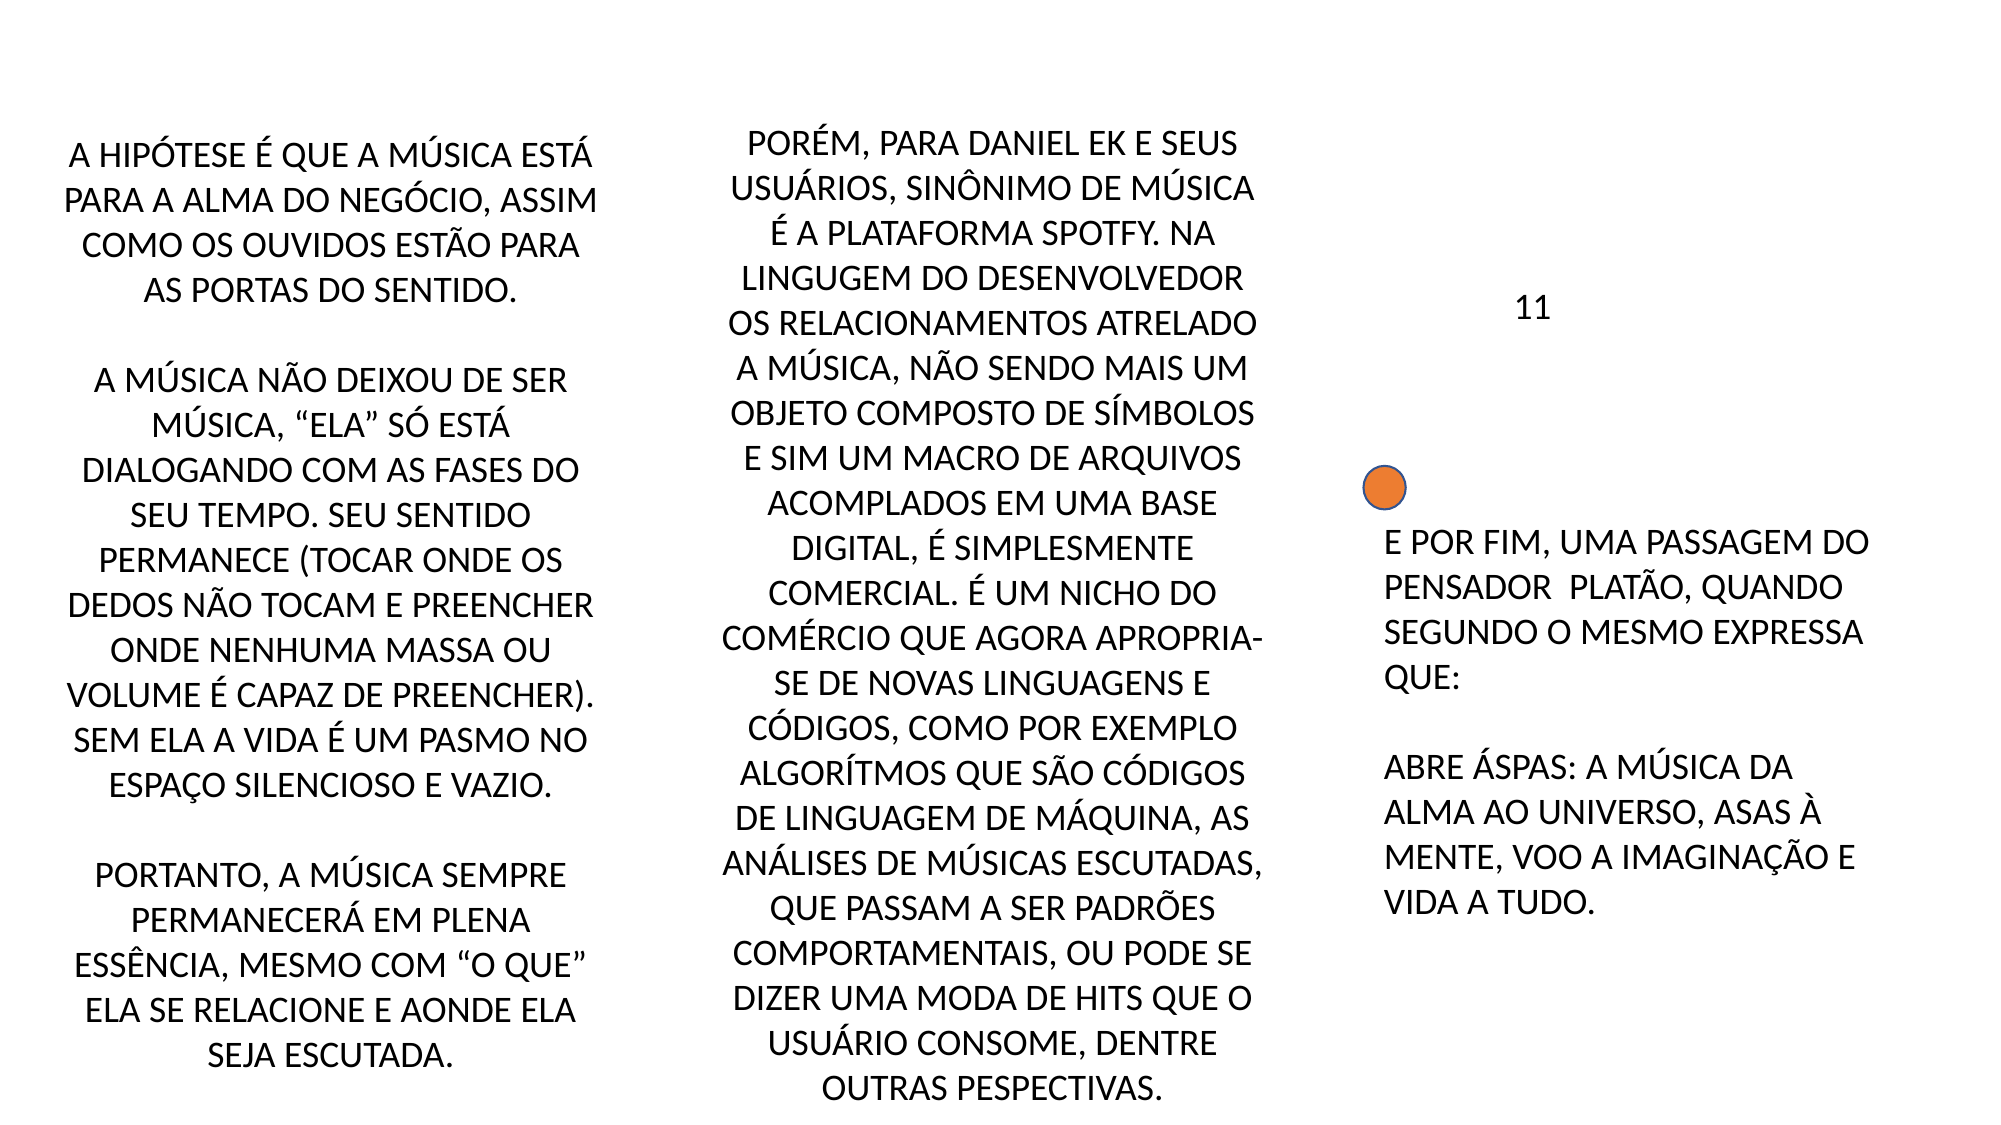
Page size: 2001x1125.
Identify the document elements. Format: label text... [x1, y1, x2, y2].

text_box PORÉM, PARA DANIEL EK E SEUS USUÁRIOS, SINÔNIMO DE MÚSICA É A PLATAFORMA SPOTFY. NA LINGUGEM DO DESENVOLVEDOR OS RELACIONAMENTOS ATRELADO A MÚSICA, NÃO SENDO MAIS UM OBJETO COMPOSTO DE SÍMBOLOS E SIM UM MACRO DE ARQUIVOS ACOMPLADOS EM UMA BASE DIGITAL, É SIMPLESMENTE COMERCIAL. É UM NICHO DO COMÉRCIO QUE AGORA APROPRIA-SE DE NOVAS LINGUAGENS E CÓDIGOS, COMO POR EXEMPLO ALGORÍTMOS QUE SÃO CÓDIGOS DE LINGUAGEM DE MÁQUINA, AS ANÁLISES DE MÚSICAS ESCUTADAS, QUE PASSAM A SER PADRÕES COMPORTAMENTAIS, OU PODE SE DIZER UMA MODA DE HITS QUE O USUÁRIO CONSOME, DENTRE OUTRAS PESPECTIVAS. [707, 110, 1279, 1115]
text_box E POR FIM, UMA PASSAGEM DO PENSADOR PLATÃO, QUANDO SEGUNDO O MESMO EXPRESSA QUE: ABRE ÁSPAS: A MÚSICA DA ALMA AO UNIVERSO, ASAS À MENTE, VOO A IMAGINAÇÃO E VIDA A TUDO. [1369, 509, 1900, 930]
text_box 11 [1498, 274, 1771, 335]
text_box [1362, 464, 1407, 511]
text_box A HIPÓTESE É QUE A MÚSICA ESTÁ PARA A ALMA DO NEGÓCIO, ASSIM COMO OS OUVIDOS ESTÃO PARA AS PORTAS DO SENTIDO. A MÚSICA NÃO DEIXOU DE SER MÚSICA, “ELA” SÓ ESTÁ DIALOGANDO COM AS FASES DO SEU TEMPO. SEU SENTIDO PERMANECE (TOCAR ONDE OS DEDOS NÃO TOCAM E PREENCHER ONDE NENHUMA MASSA OU VOLUME É CAPAZ DE PREENCHER). SEM ELA A VIDA É UM PASMO NO ESPAÇO SILENCIOSO E VAZIO. PORTANTO, A MÚSICA SEMPRE PERMANECERÁ EM PLENA ESSÊNCIA, MESMO COM “O QUE” ELA SE RELACIONE E AONDE ELA SEJA ESCUTADA. [45, 32, 617, 1083]
